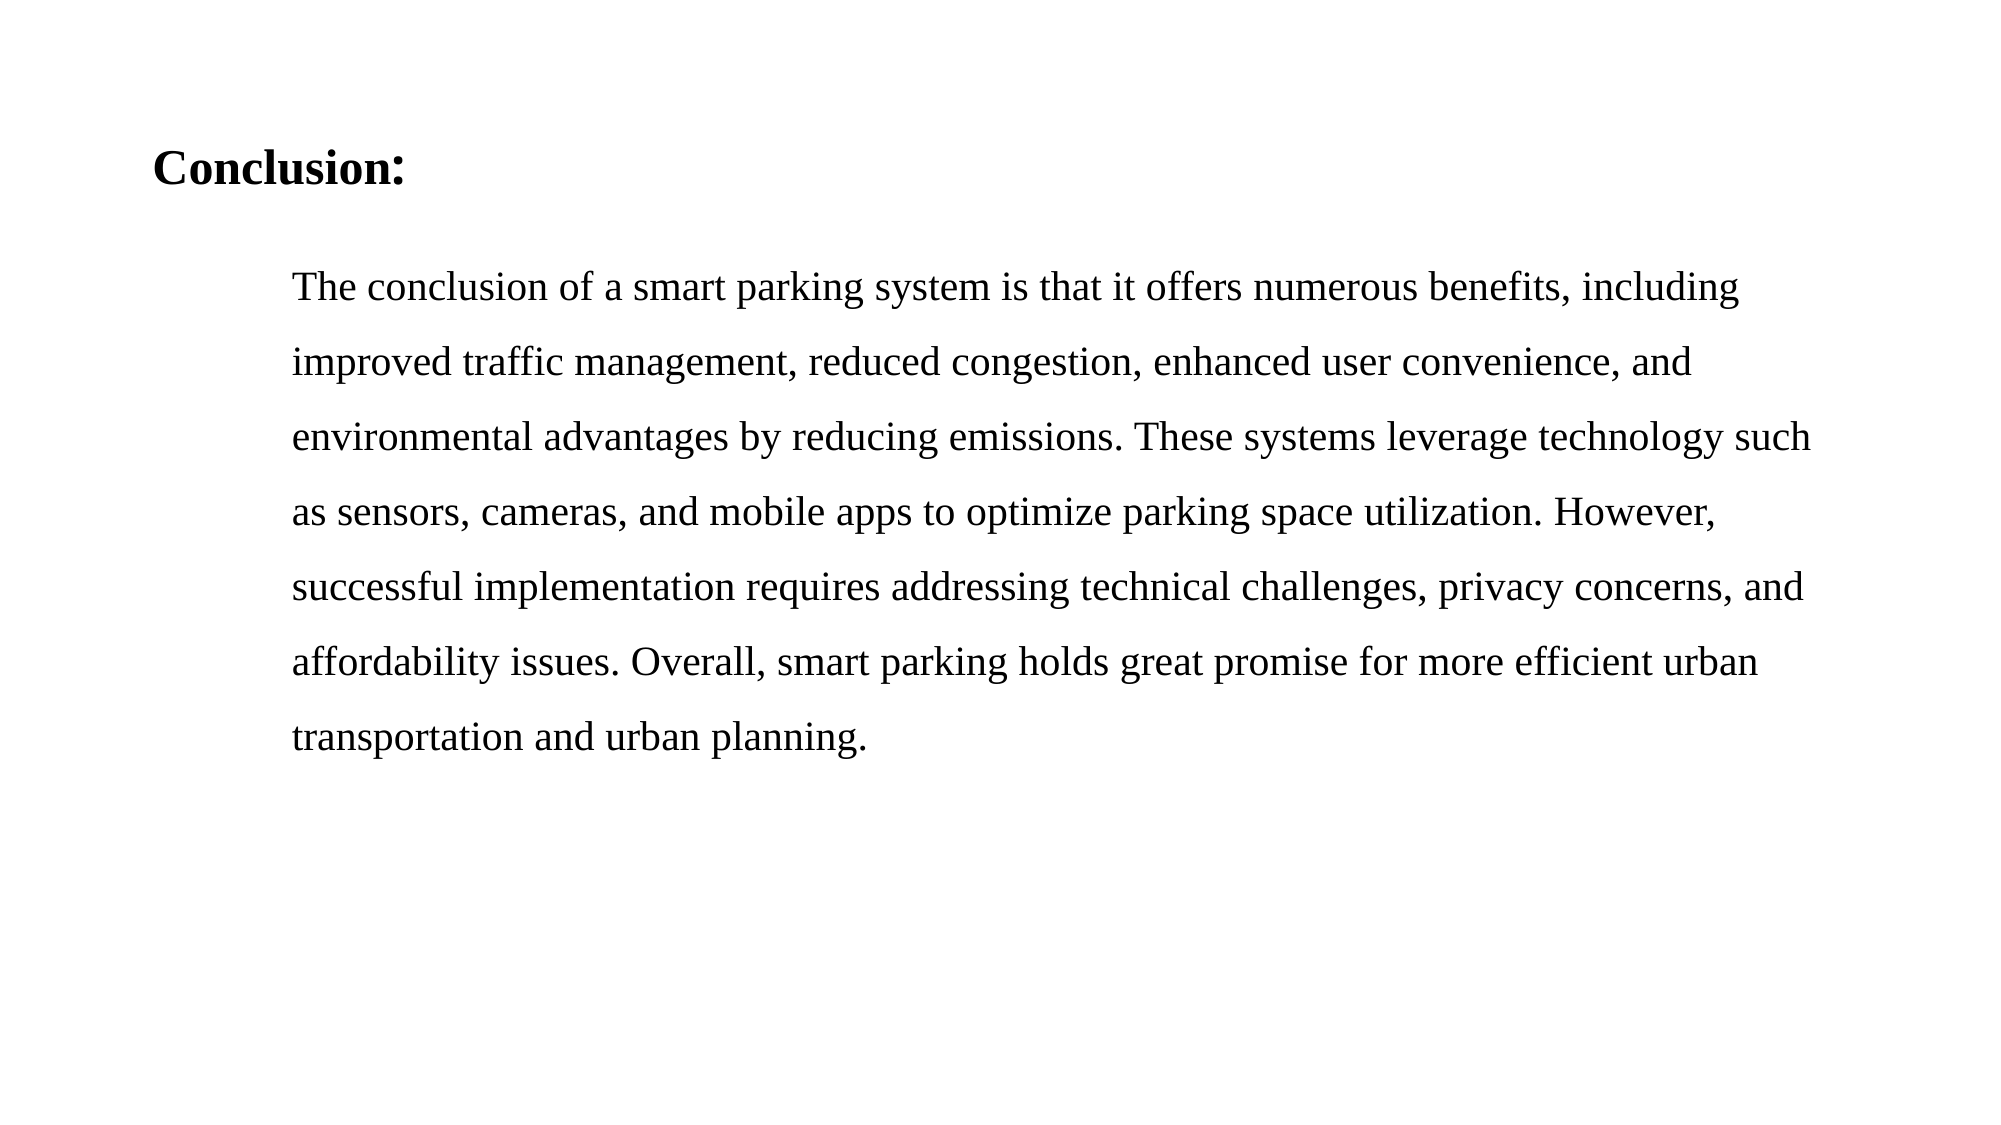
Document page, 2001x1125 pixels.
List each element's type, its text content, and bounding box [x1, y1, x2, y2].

title Conclusion: [137, 59, 1863, 278]
list The conclusion of a smart parking system is that it offers numerous benefits, including improved traffic management, reduced congestion, enhanced user convenience, and environmental advantages by reducing emissions. These systems leverage technology such as sensors, cameras, and mobile apps to optimize parking space utilization. However, successful implementation requires addressing technical challenges, privacy concerns, and affordability issues. Overall, smart parking holds great promise for more efficient urban transportation and urban planning. [276, 225, 1863, 1014]
